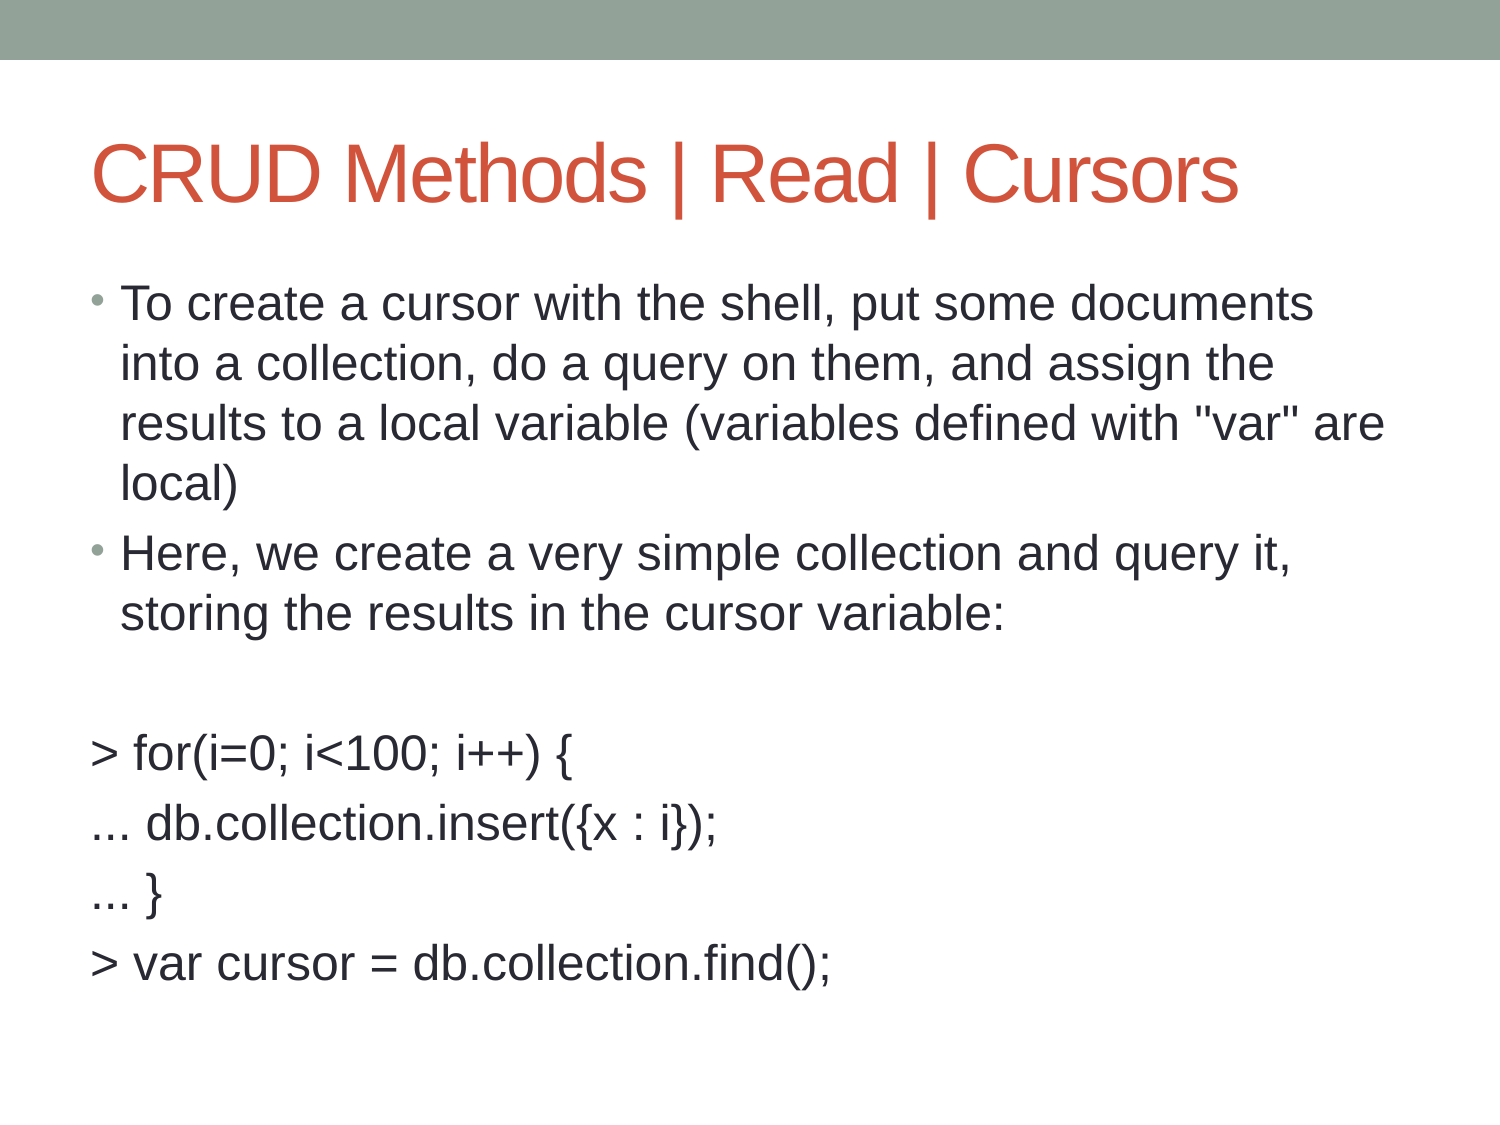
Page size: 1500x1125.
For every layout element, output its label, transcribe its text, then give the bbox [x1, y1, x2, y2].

title CRUD Methods | Read | Cursors [75, 87, 1425, 250]
list To create a cursor with the shell, put some documents into a collection, do a query on them, and assign the results to a local variable (variables defined with "var" are local) Here, we create a very simple collection and query it, storing the results in the cursor variable: > for(i=0; i<100; i++) { ... db.collection.insert({x : i}); ... } > var cursor = db.collection.find(); [75, 262, 1425, 1063]
